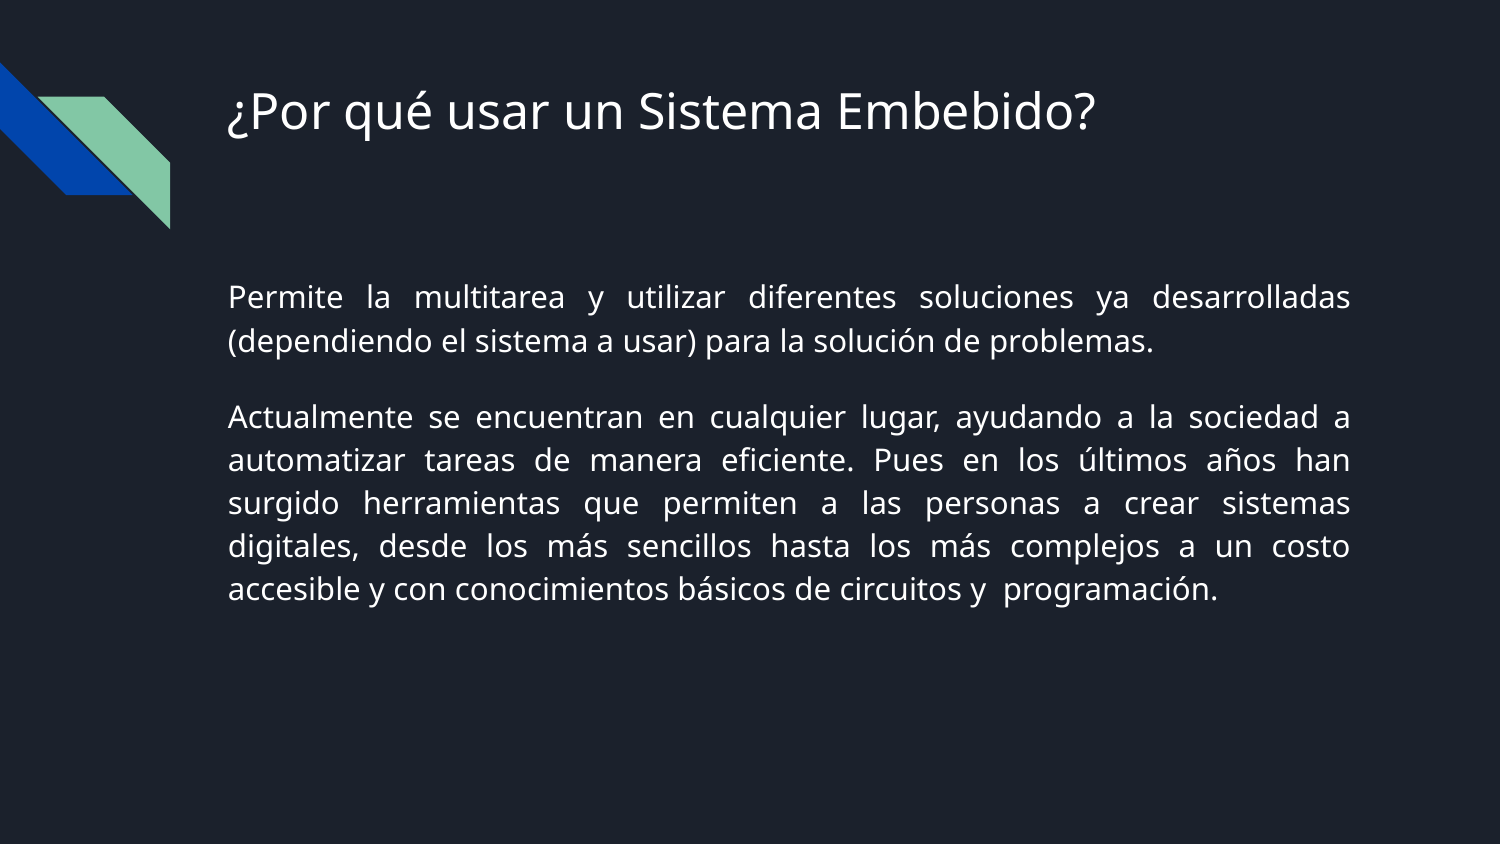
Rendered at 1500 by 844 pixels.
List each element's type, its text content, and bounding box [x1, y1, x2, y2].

list Permite la multitarea y utilizar diferentes soluciones ya desarrolladas (dependiendo el sistema a usar) para la solución de problemas. Actualmente se encuentran en cualquier lugar, ayudando a la sociedad a automatizar tareas de manera eficiente. Pues en los últimos años han surgido herramientas que permiten a las personas a crear sistemas digitales, desde los más sencillos hasta los más complejos a un costo accesible y con conocimientos básicos de circuitos y programación. [212, 257, 1368, 735]
title ¿Por qué usar un Sistema Embebido? [212, 64, 1368, 215]
